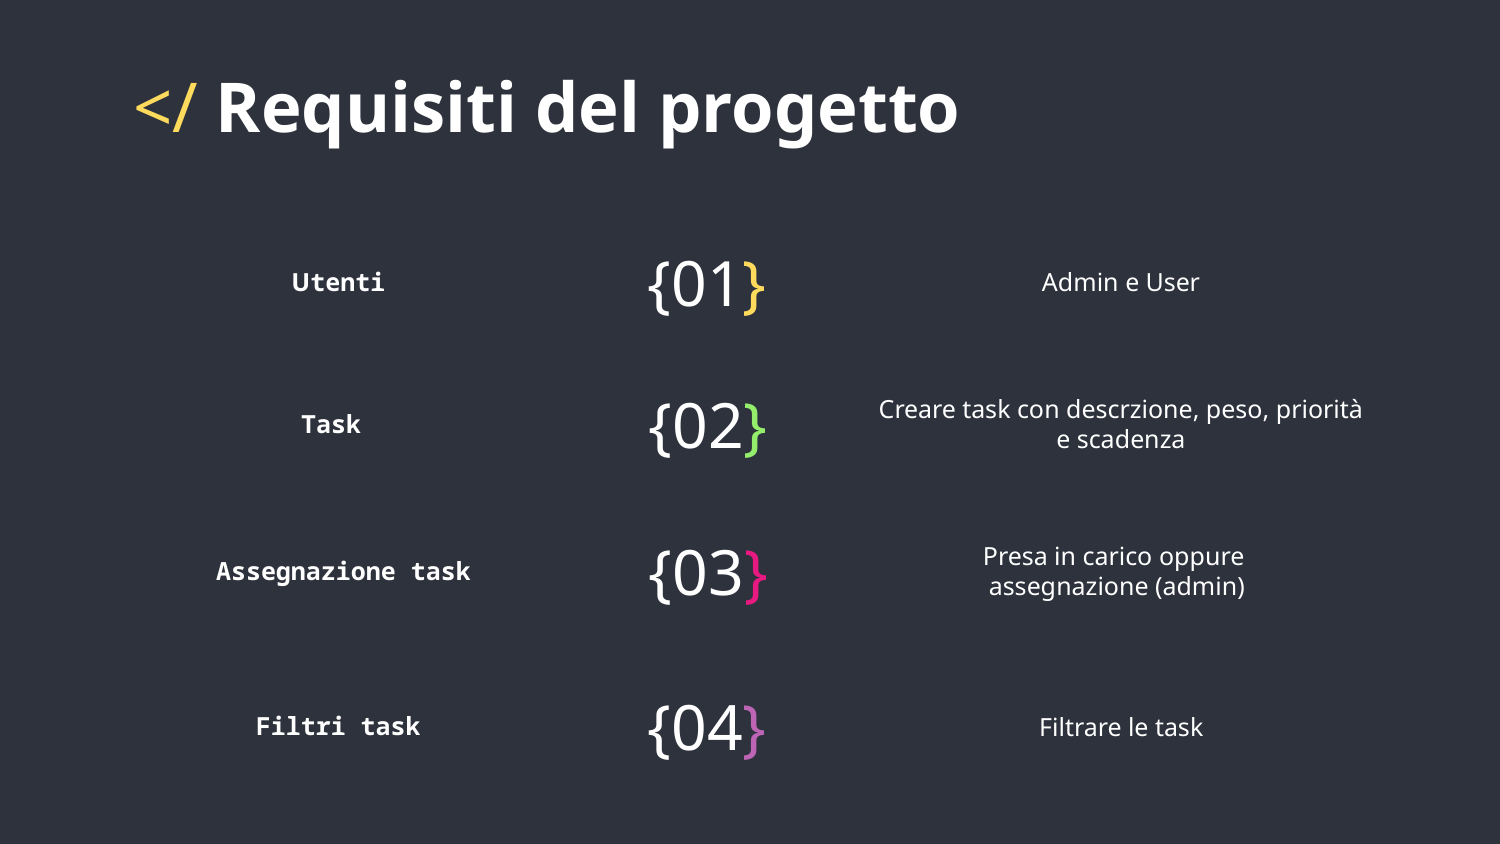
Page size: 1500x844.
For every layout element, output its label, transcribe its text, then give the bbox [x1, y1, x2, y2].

title </ Requisiti del progetto [118, 48, 1382, 144]
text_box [117, 532, 1383, 609]
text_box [117, 687, 1383, 765]
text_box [117, 243, 1383, 320]
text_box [117, 385, 1383, 462]
